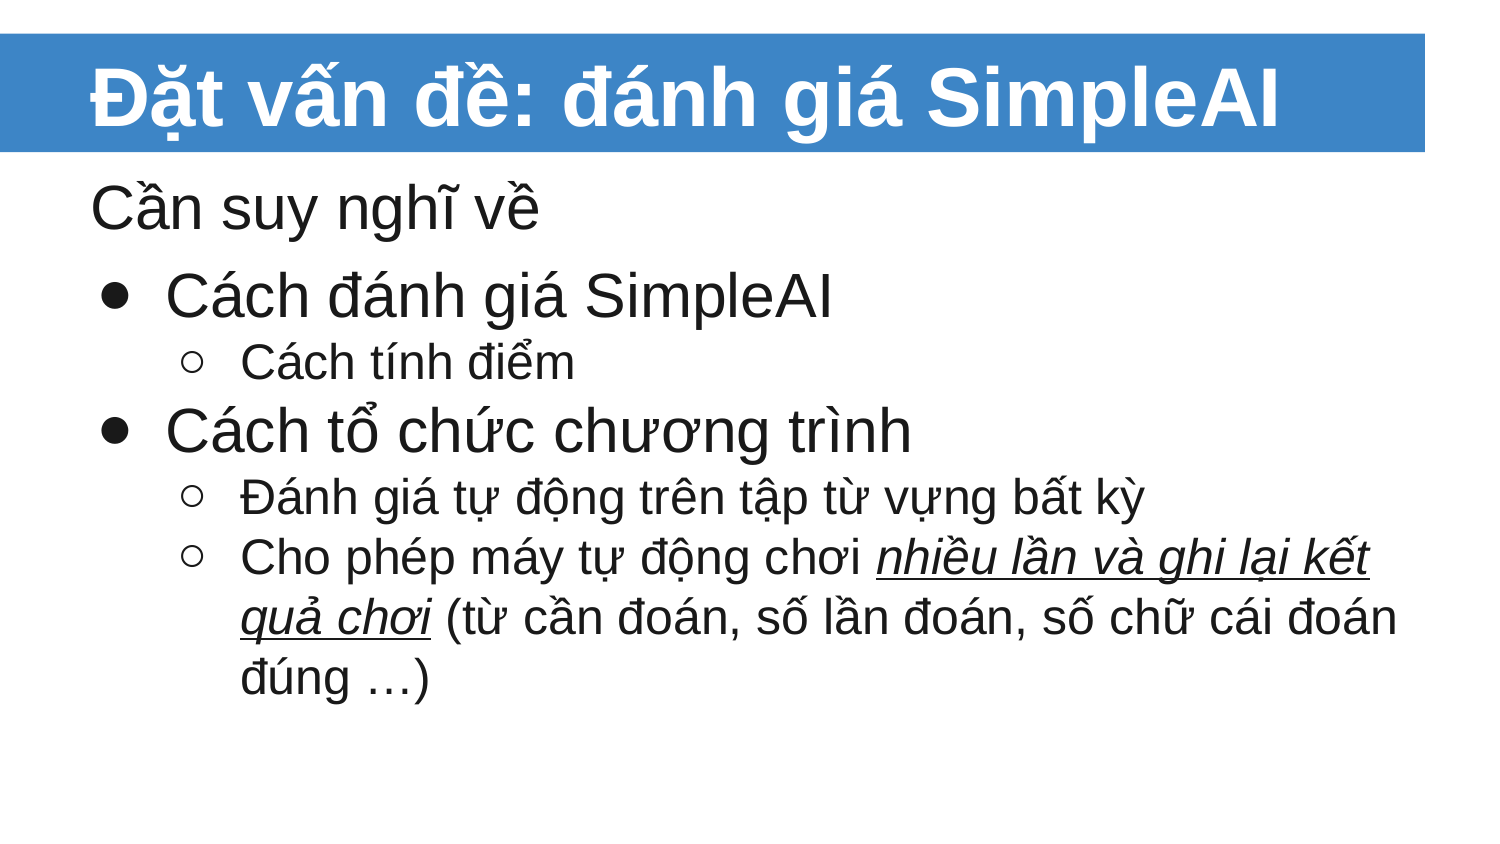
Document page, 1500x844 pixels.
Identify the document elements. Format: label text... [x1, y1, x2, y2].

title Đặt vấn đề: đánh giá SimpleAI [75, 33, 1425, 152]
list Cần suy nghĩ về Cách đánh giá SimpleAI Cách tính điểm Cách tổ chức chương trình Đánh giá tự động trên tập từ vựng bất kỳ Cho phép máy tự động chơi nhiều lần và ghi lại kết quả chơi (từ cần đoán, số lần đoán, số chữ cái đoán đúng …) [75, 152, 1425, 808]
